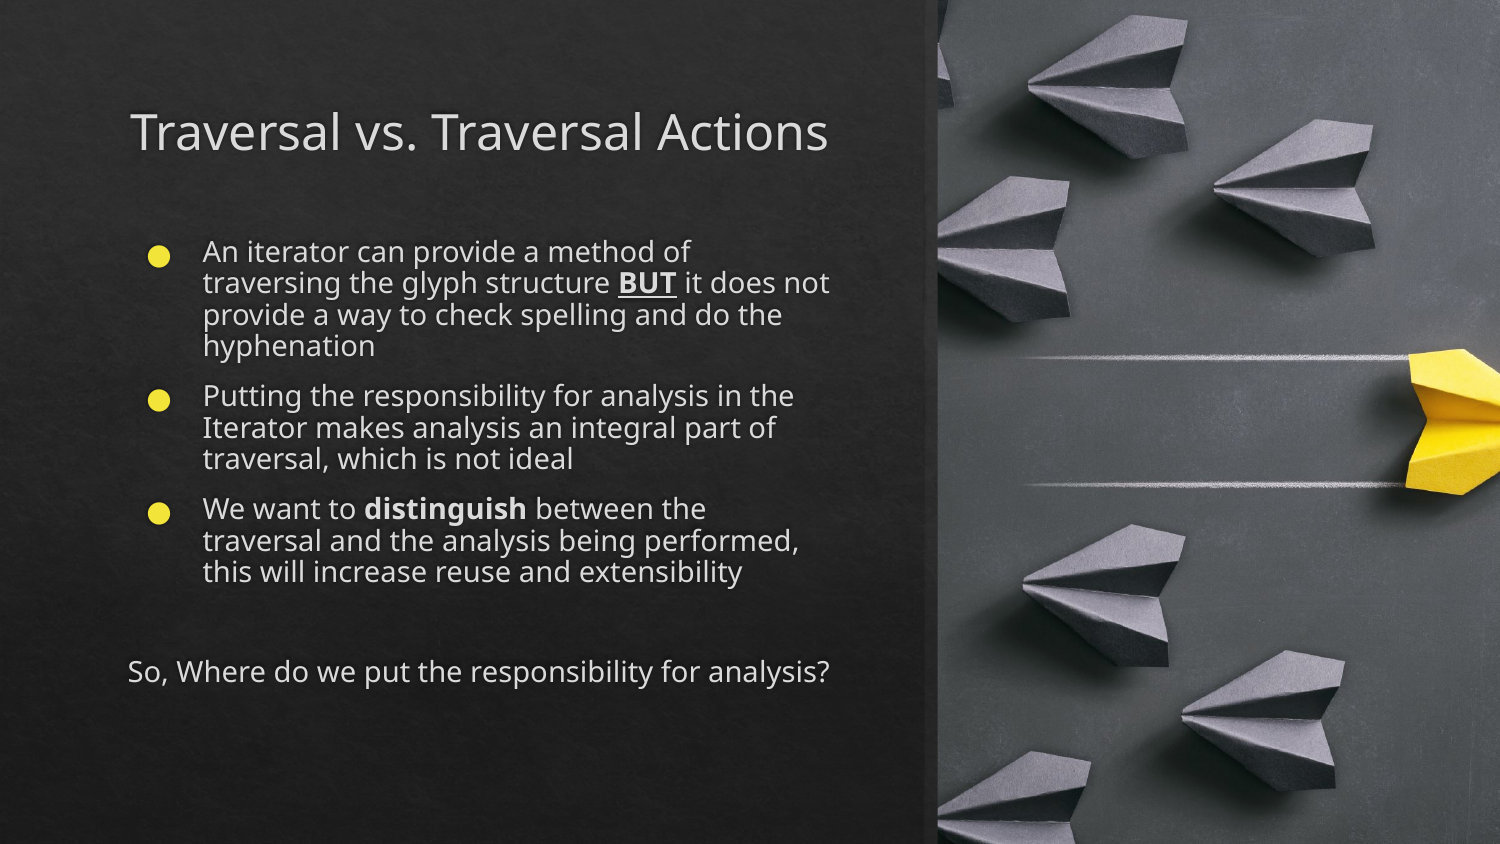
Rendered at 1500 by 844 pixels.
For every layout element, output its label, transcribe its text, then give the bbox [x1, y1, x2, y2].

picture [0, 0, 1500, 844]
title Traversal vs. Traversal Actions [112, 75, 848, 195]
list An iterator can provide a method of traversing the glyph structure BUT it does not provide a way to check spelling and do the hyphenation Putting the responsibility for analysis in the Iterator makes analysis an integral part of traversal, which is not ideal We want to distinguish between the traversal and the analysis being performed, this will increase reuse and extensibility So, Where do we put the responsibility for analysis? [112, 225, 848, 701]
